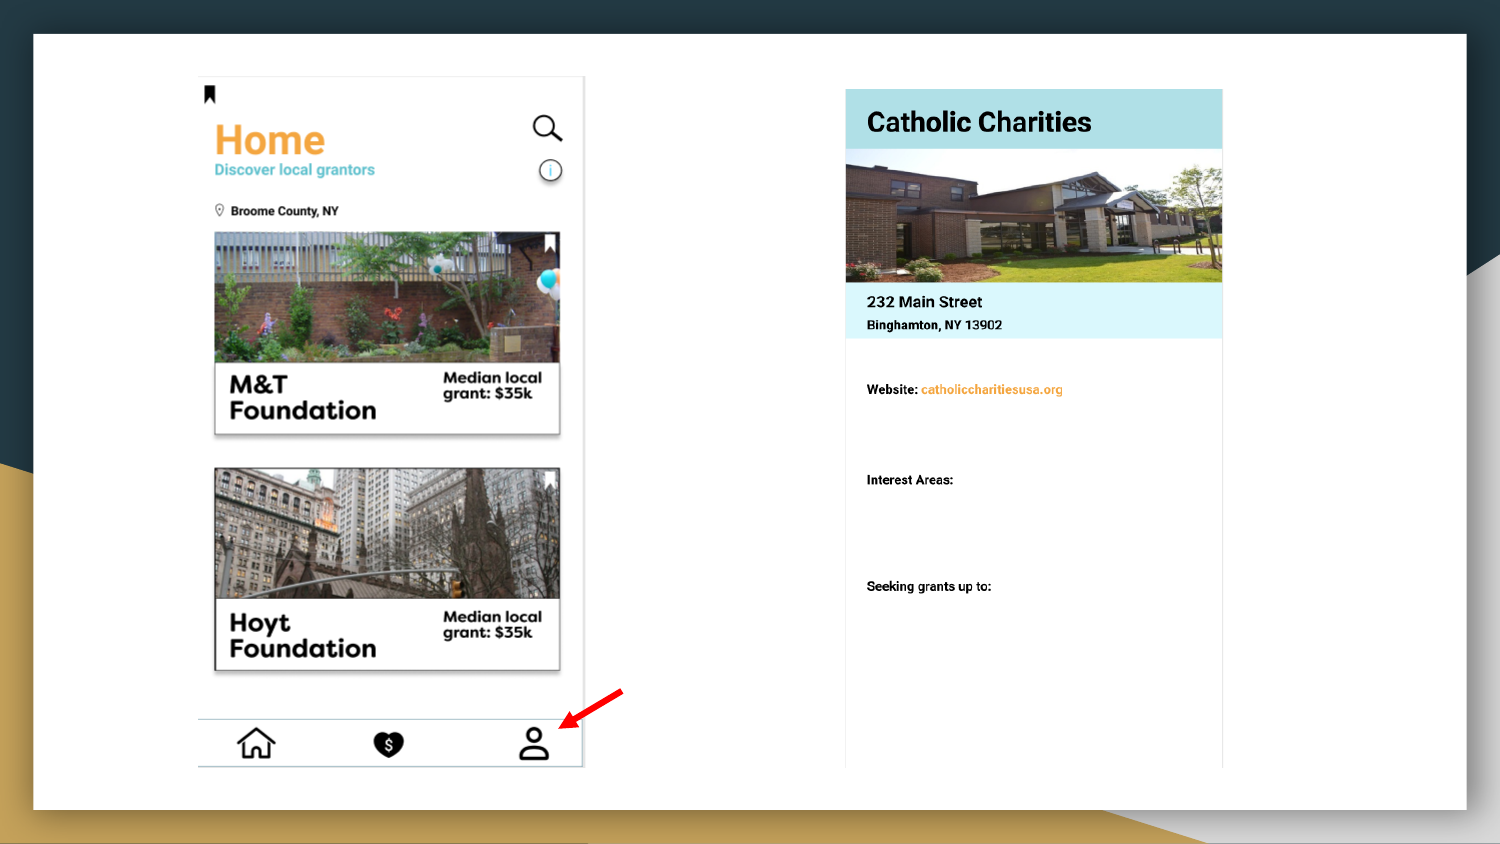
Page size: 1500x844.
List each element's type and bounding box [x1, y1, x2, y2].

picture [844, 89, 1224, 768]
text_box [557, 690, 623, 730]
picture [197, 75, 586, 768]
